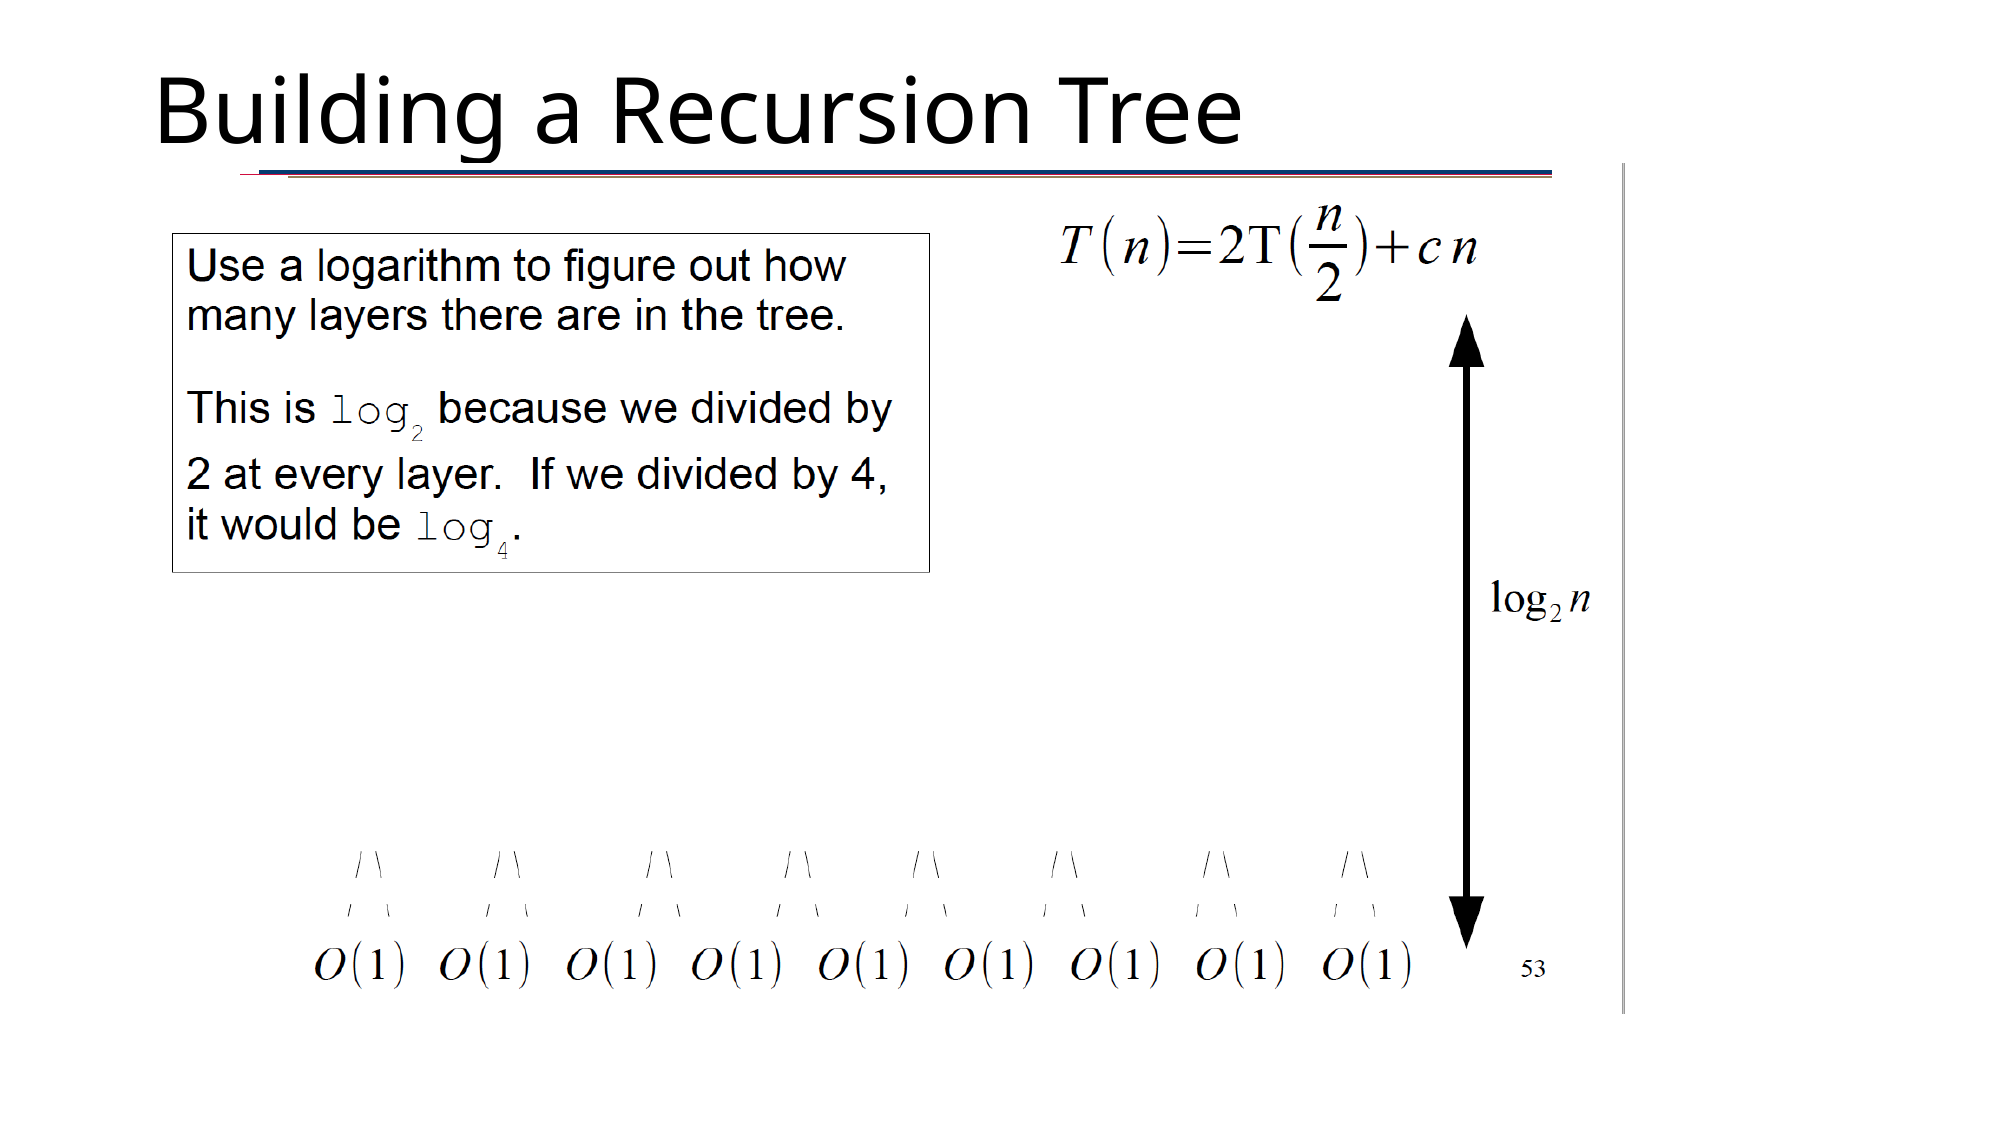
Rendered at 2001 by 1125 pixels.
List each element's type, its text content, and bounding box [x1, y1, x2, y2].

title Building a Recursion Tree [137, 59, 1863, 278]
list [137, 163, 1625, 1014]
